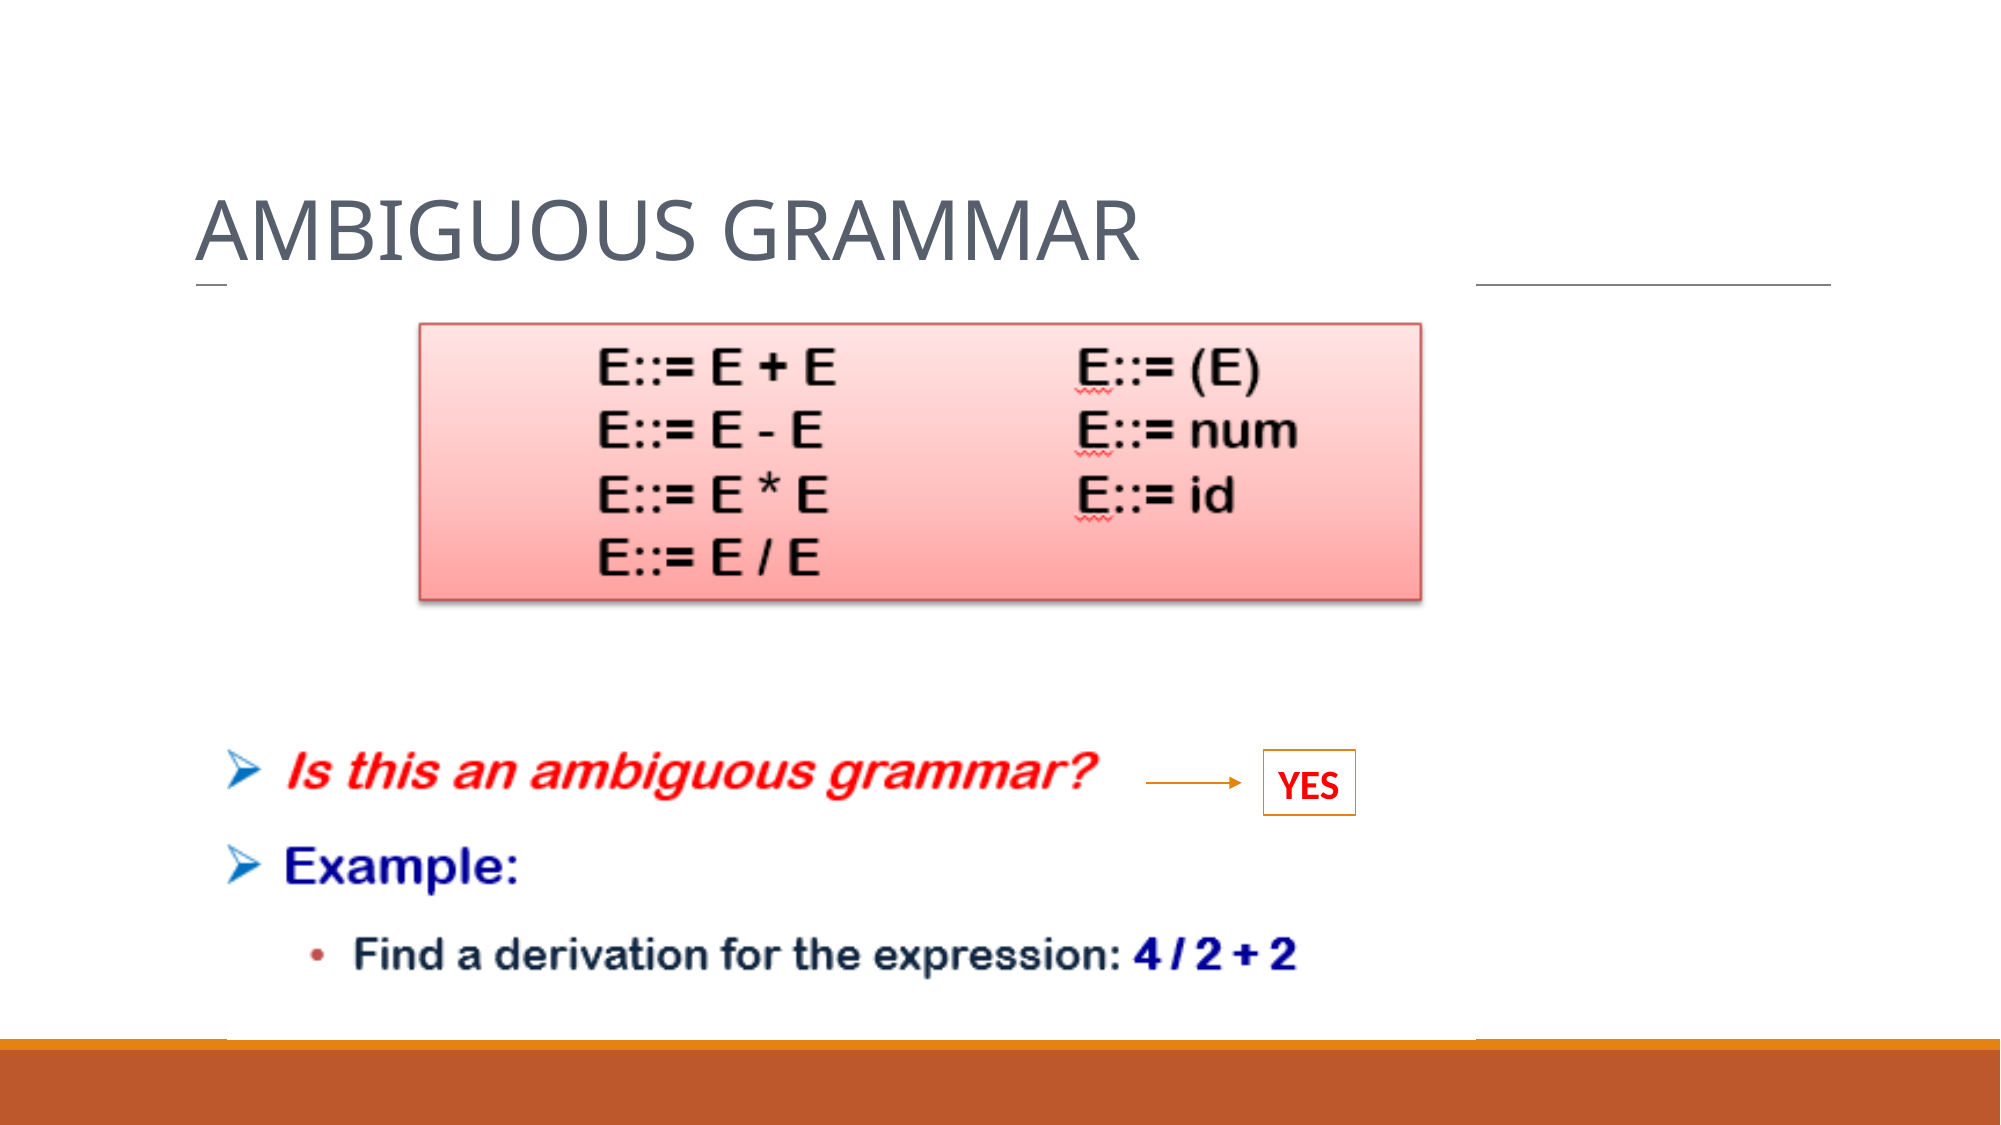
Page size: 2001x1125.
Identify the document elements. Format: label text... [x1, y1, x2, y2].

title Ambiguous Grammar [180, 47, 1830, 285]
picture [226, 284, 1476, 1041]
